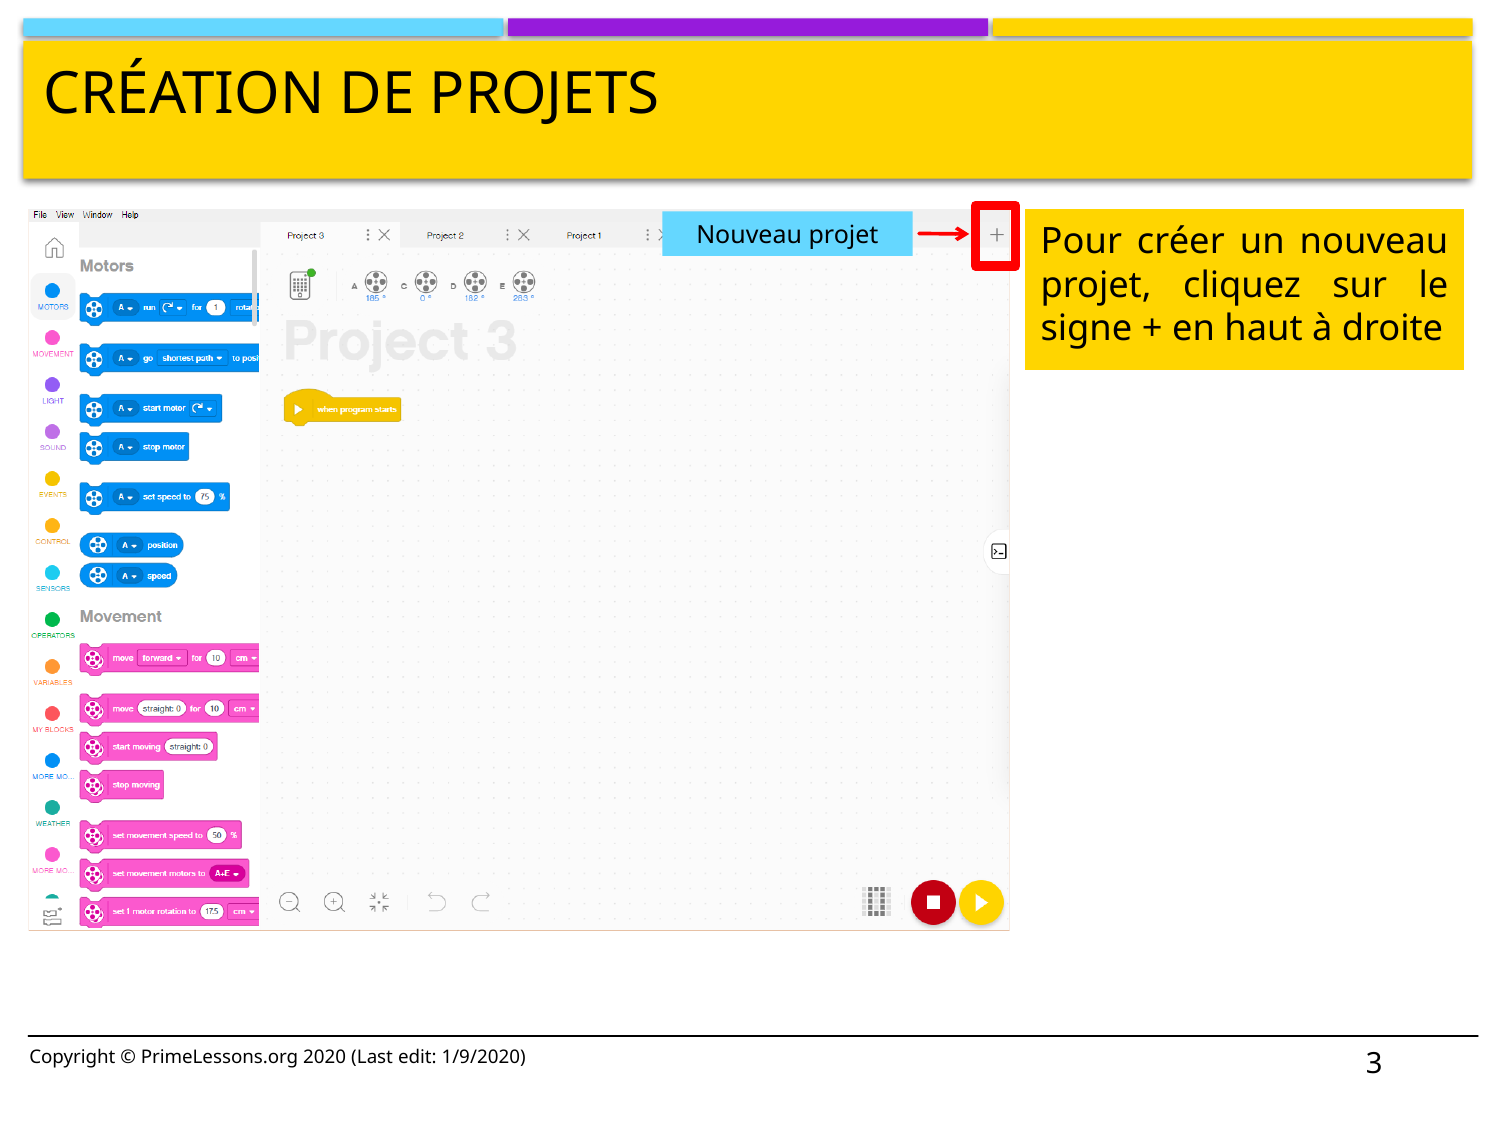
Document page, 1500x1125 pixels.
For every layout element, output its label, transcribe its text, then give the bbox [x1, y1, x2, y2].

footer Copyright © PrimeLessons.org 2020 (Last edit: 1/9/2020) [14, 1037, 814, 1098]
picture [28, 209, 1010, 932]
slide_number 3 [1351, 1036, 1478, 1097]
title Création de PROJETS [28, 48, 1464, 172]
text_box [974, 204, 1017, 268]
list Pour créer un nouveau projet, cliquez sur le signe + en haut à droite [1025, 209, 1464, 370]
